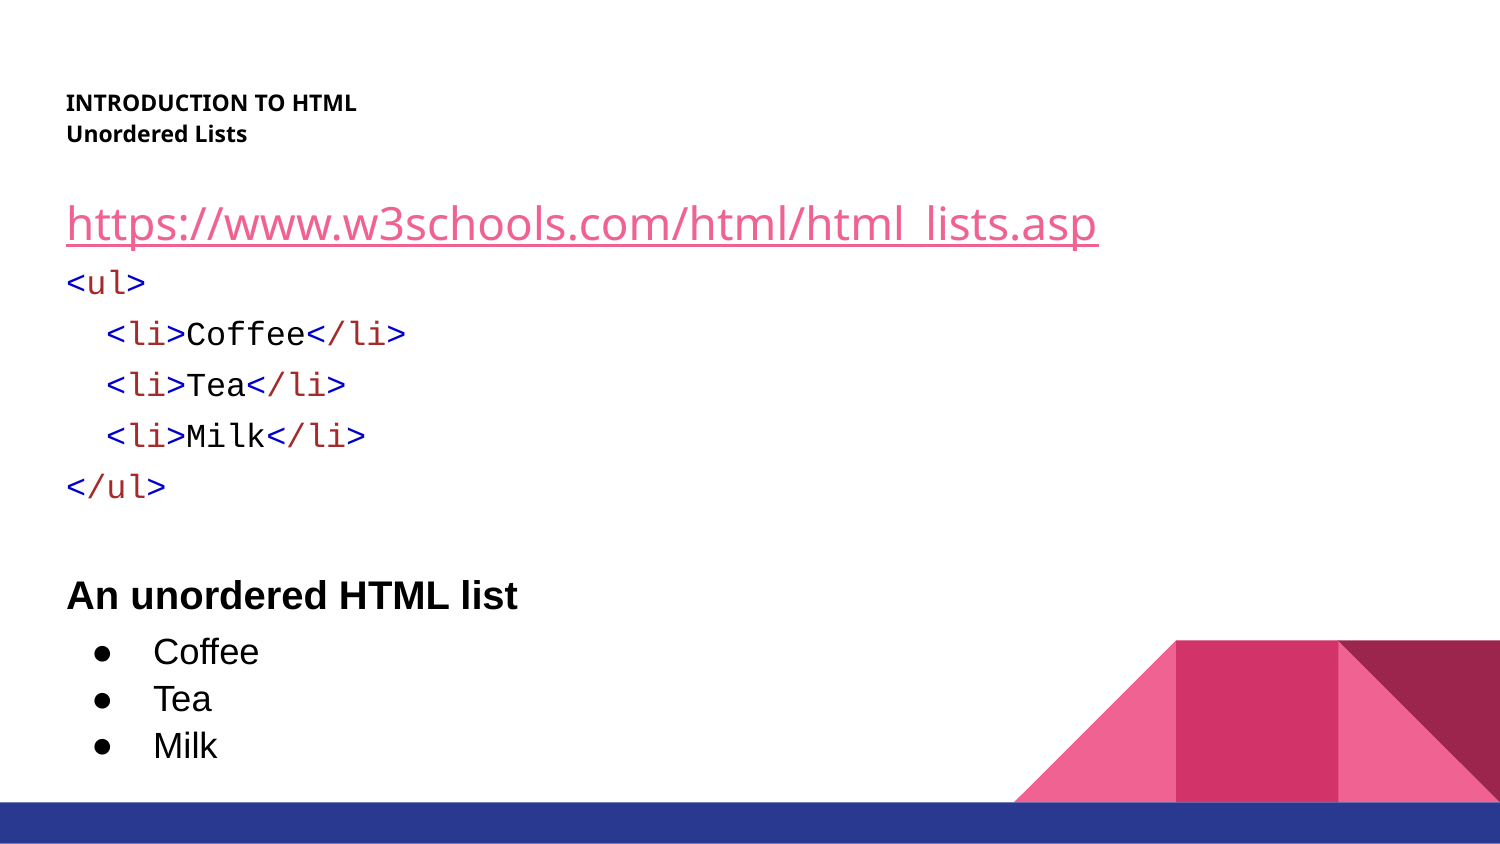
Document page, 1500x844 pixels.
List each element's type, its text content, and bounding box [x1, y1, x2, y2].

list https://www.w3schools.com/html/html_lists.asp <ul> <li>Coffee</li> <li>Tea</li> <li>Milk</li> </ul> An unordered HTML list Coffee Tea Milk [51, 166, 1449, 795]
title INTRODUCTION TO HTML Unordered Lists [51, 67, 1449, 166]
